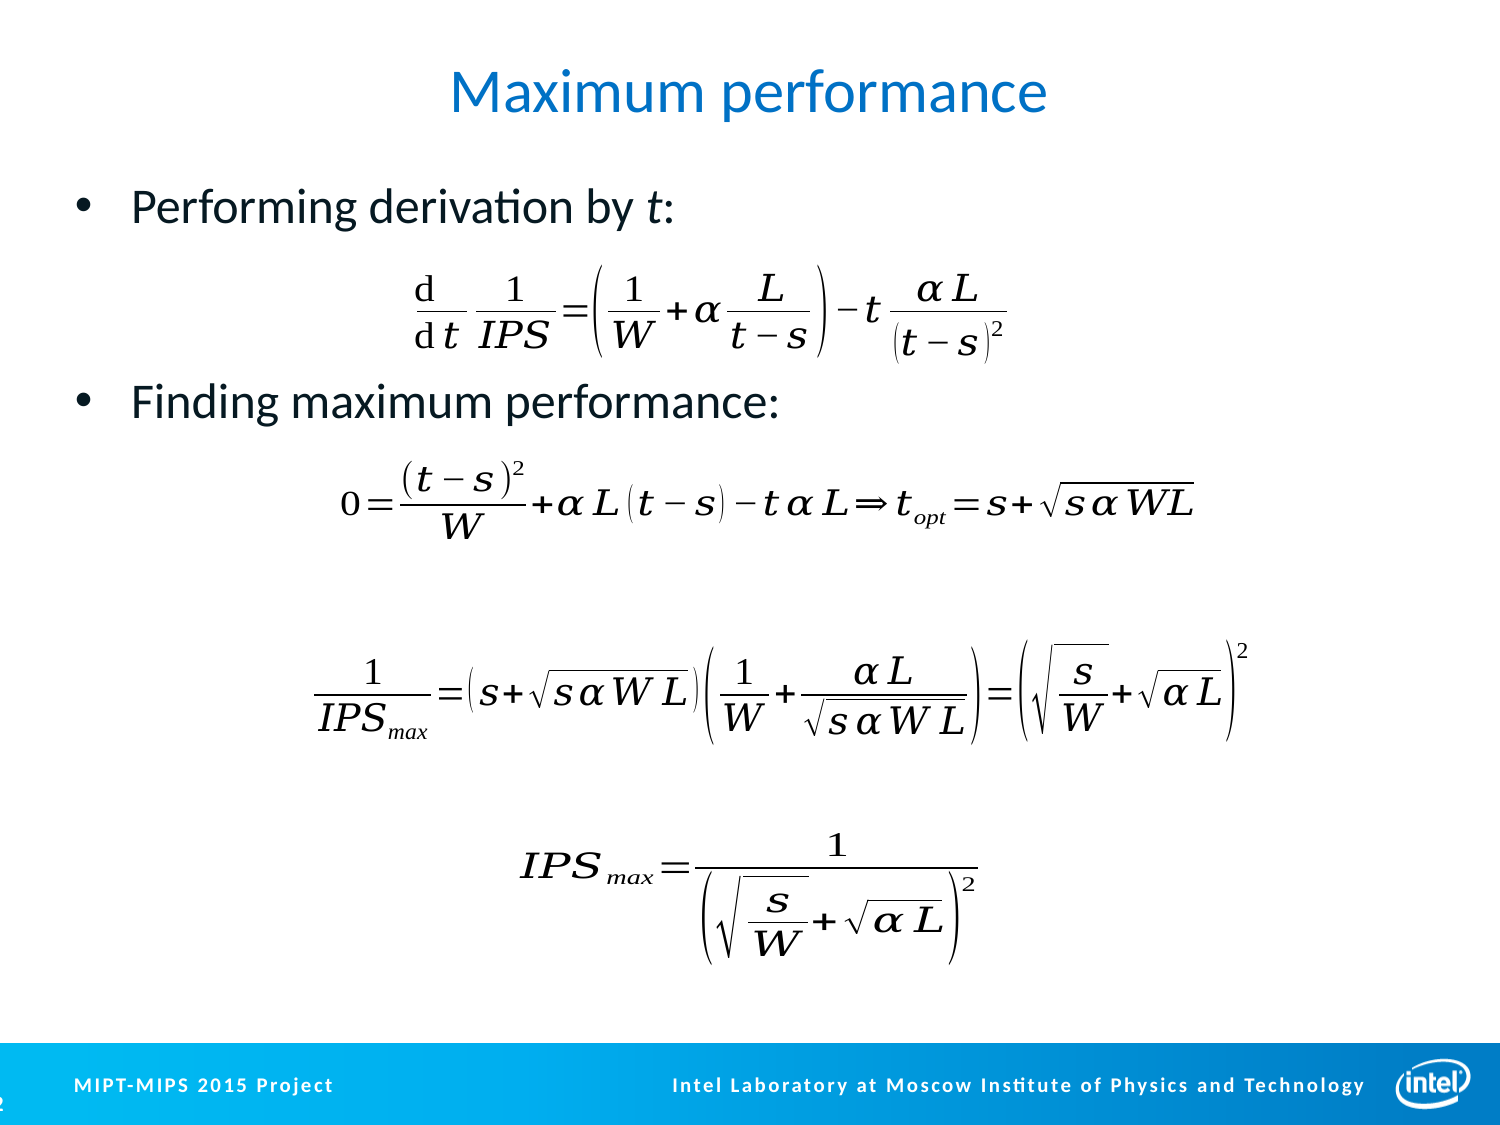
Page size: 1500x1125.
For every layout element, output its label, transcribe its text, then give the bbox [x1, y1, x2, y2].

picture [1289, 1043, 1296, 1125]
list Performing derivation by t: Finding maximum performance: [74, 173, 1425, 1011]
picture [1324, 1043, 1500, 1125]
title Maximum performance [74, 24, 1425, 171]
picture [1307, 1090, 1314, 1125]
picture [1245, 1043, 1252, 1078]
picture [1245, 1081, 1252, 1125]
picture [1307, 1043, 1314, 1084]
